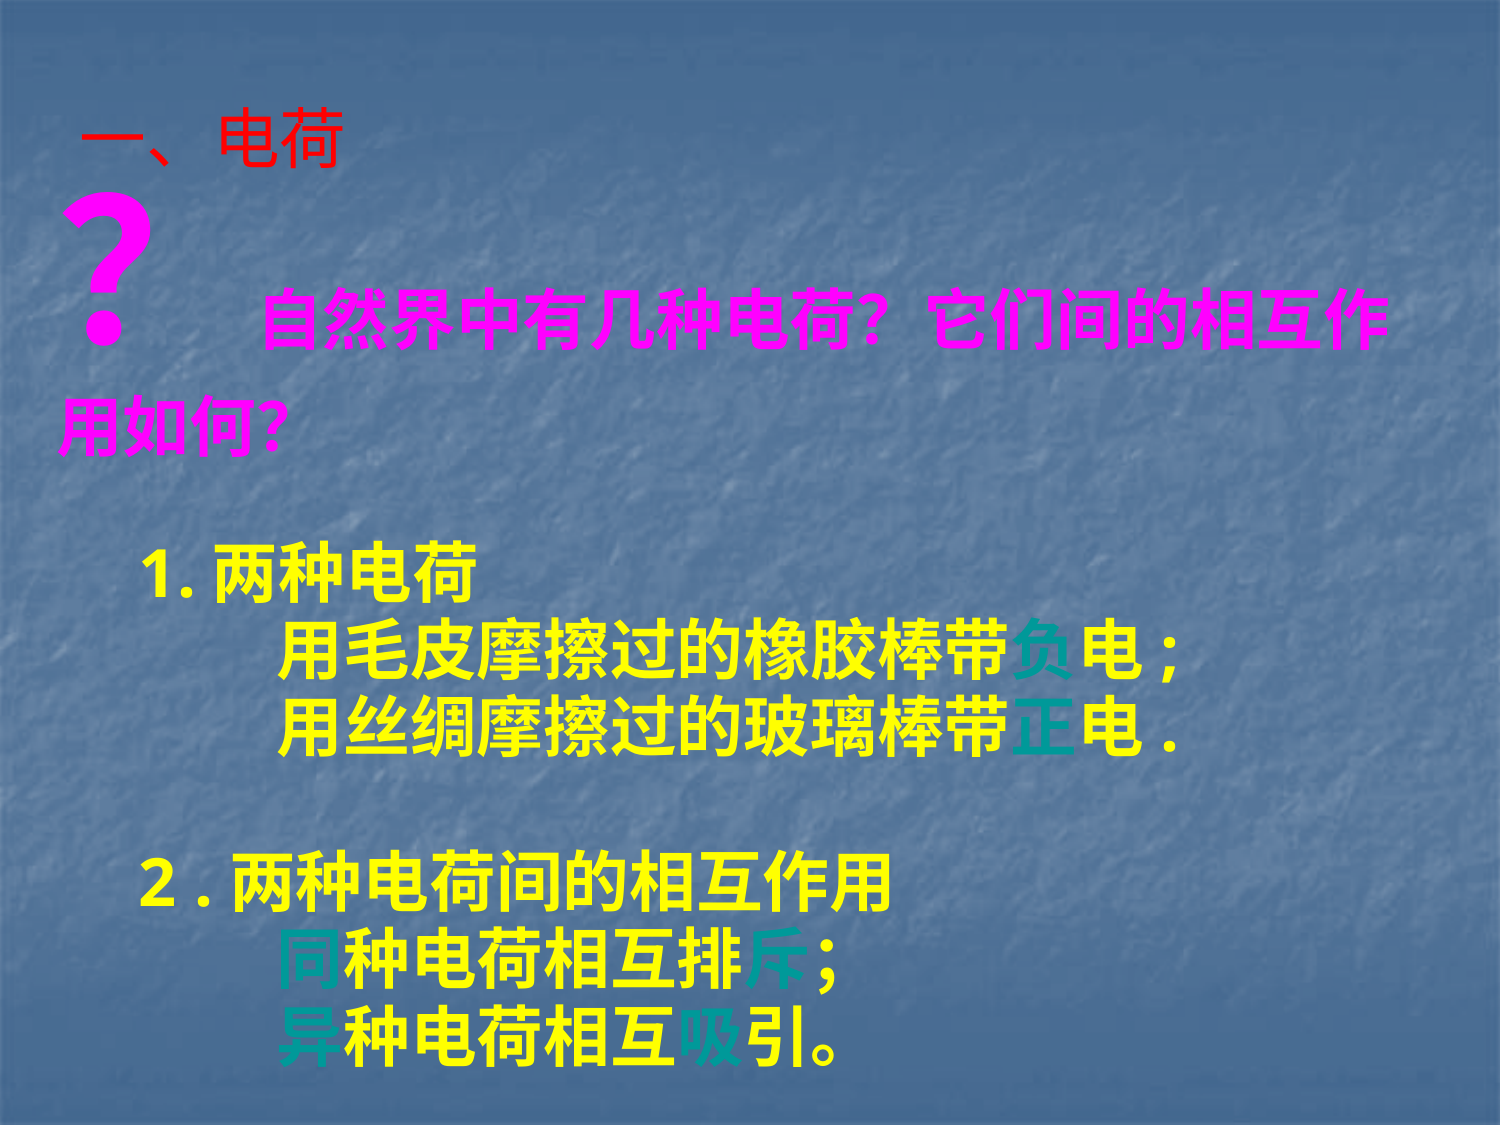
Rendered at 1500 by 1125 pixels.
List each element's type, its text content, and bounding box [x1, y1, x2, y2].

text_box ？自然界中有几种电荷？它们间的相互作用如何？ [41, 137, 1459, 472]
text_box 一、电荷 [64, 89, 691, 137]
text_box 1.两种电荷 用毛皮摩擦过的橡胶棒带负电; 用丝绸摩擦过的玻璃棒带正电. 2 .两种电荷间的相互作用 同种电荷相互排斥； 异种电荷相互吸引。 [123, 538, 1270, 1125]
